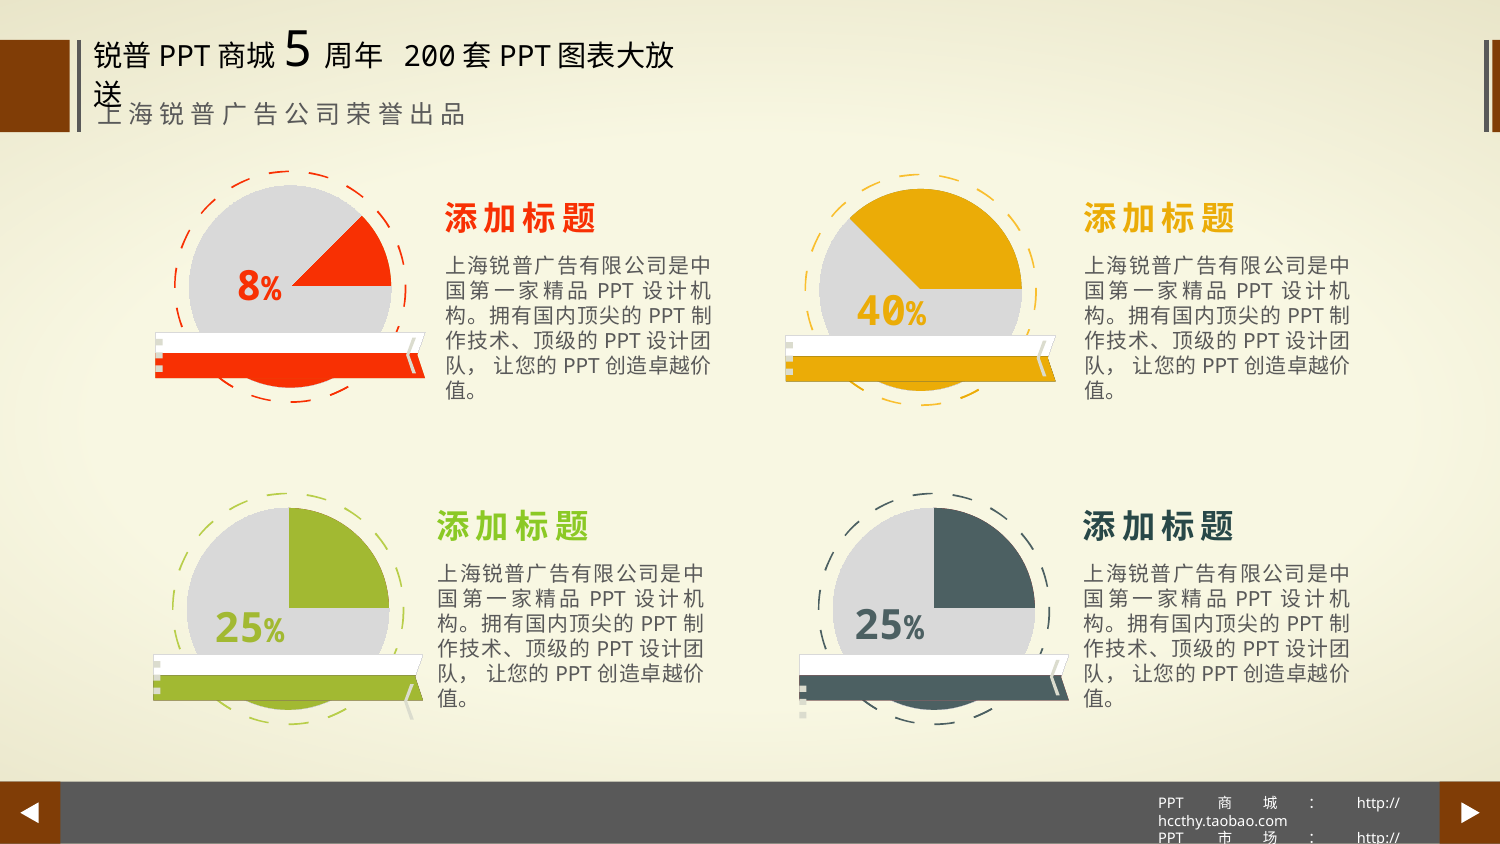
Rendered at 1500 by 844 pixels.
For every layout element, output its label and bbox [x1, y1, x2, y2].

text_box [810, 232, 821, 252]
text_box [343, 507, 362, 520]
text_box [346, 185, 364, 198]
text_box [198, 520, 214, 537]
text_box [230, 178, 250, 189]
text_box [1027, 248, 1035, 268]
text_box [973, 708, 993, 719]
text_box [200, 198, 216, 215]
text_box [817, 589, 822, 610]
text_box [921, 402, 942, 407]
text_box [155, 185, 426, 388]
text_box [806, 310, 814, 331]
text_box [952, 494, 973, 501]
text_box [306, 494, 327, 501]
text_box [329, 385, 349, 396]
text_box [831, 201, 847, 218]
text_box [397, 245, 405, 265]
text_box [266, 492, 287, 497]
text_box [178, 551, 189, 571]
text_box [989, 507, 1008, 520]
text_box [249, 716, 269, 724]
text_box [374, 532, 389, 550]
text_box [1020, 532, 1034, 550]
text_box [894, 716, 915, 724]
text_box [819, 629, 827, 650]
text_box [881, 397, 902, 405]
text_box [180, 229, 191, 249]
text_box [403, 284, 407, 307]
text_box [1068, 189, 1366, 411]
text_box [939, 175, 959, 182]
text_box [799, 497, 1365, 718]
text_box [308, 172, 329, 179]
text_box [429, 189, 727, 411]
text_box [290, 399, 311, 403]
text_box [861, 181, 881, 192]
text_box [251, 394, 271, 402]
text_box [376, 210, 391, 228]
text_box [844, 520, 860, 537]
text_box [172, 589, 176, 610]
text_box [824, 551, 835, 571]
text_box [175, 307, 183, 328]
text_box [1007, 213, 1021, 231]
text_box [1041, 567, 1049, 588]
text_box [799, 711, 807, 719]
text_box [268, 170, 289, 175]
text_box [395, 567, 403, 588]
text_box [174, 267, 178, 288]
text_box [401, 606, 405, 630]
text_box [912, 492, 933, 497]
text_box [173, 629, 181, 650]
text_box [1033, 287, 1037, 311]
text_box [934, 721, 955, 726]
text_box [976, 188, 995, 201]
text_box [960, 388, 980, 400]
text_box [899, 173, 920, 178]
text_box [228, 500, 248, 511]
picture [0, 0, 1500, 781]
text_box [785, 188, 1056, 391]
text_box [327, 708, 347, 719]
text_box [804, 270, 808, 291]
text_box [153, 497, 719, 720]
text_box [1047, 606, 1051, 630]
text_box [874, 500, 894, 511]
text_box [288, 721, 309, 726]
